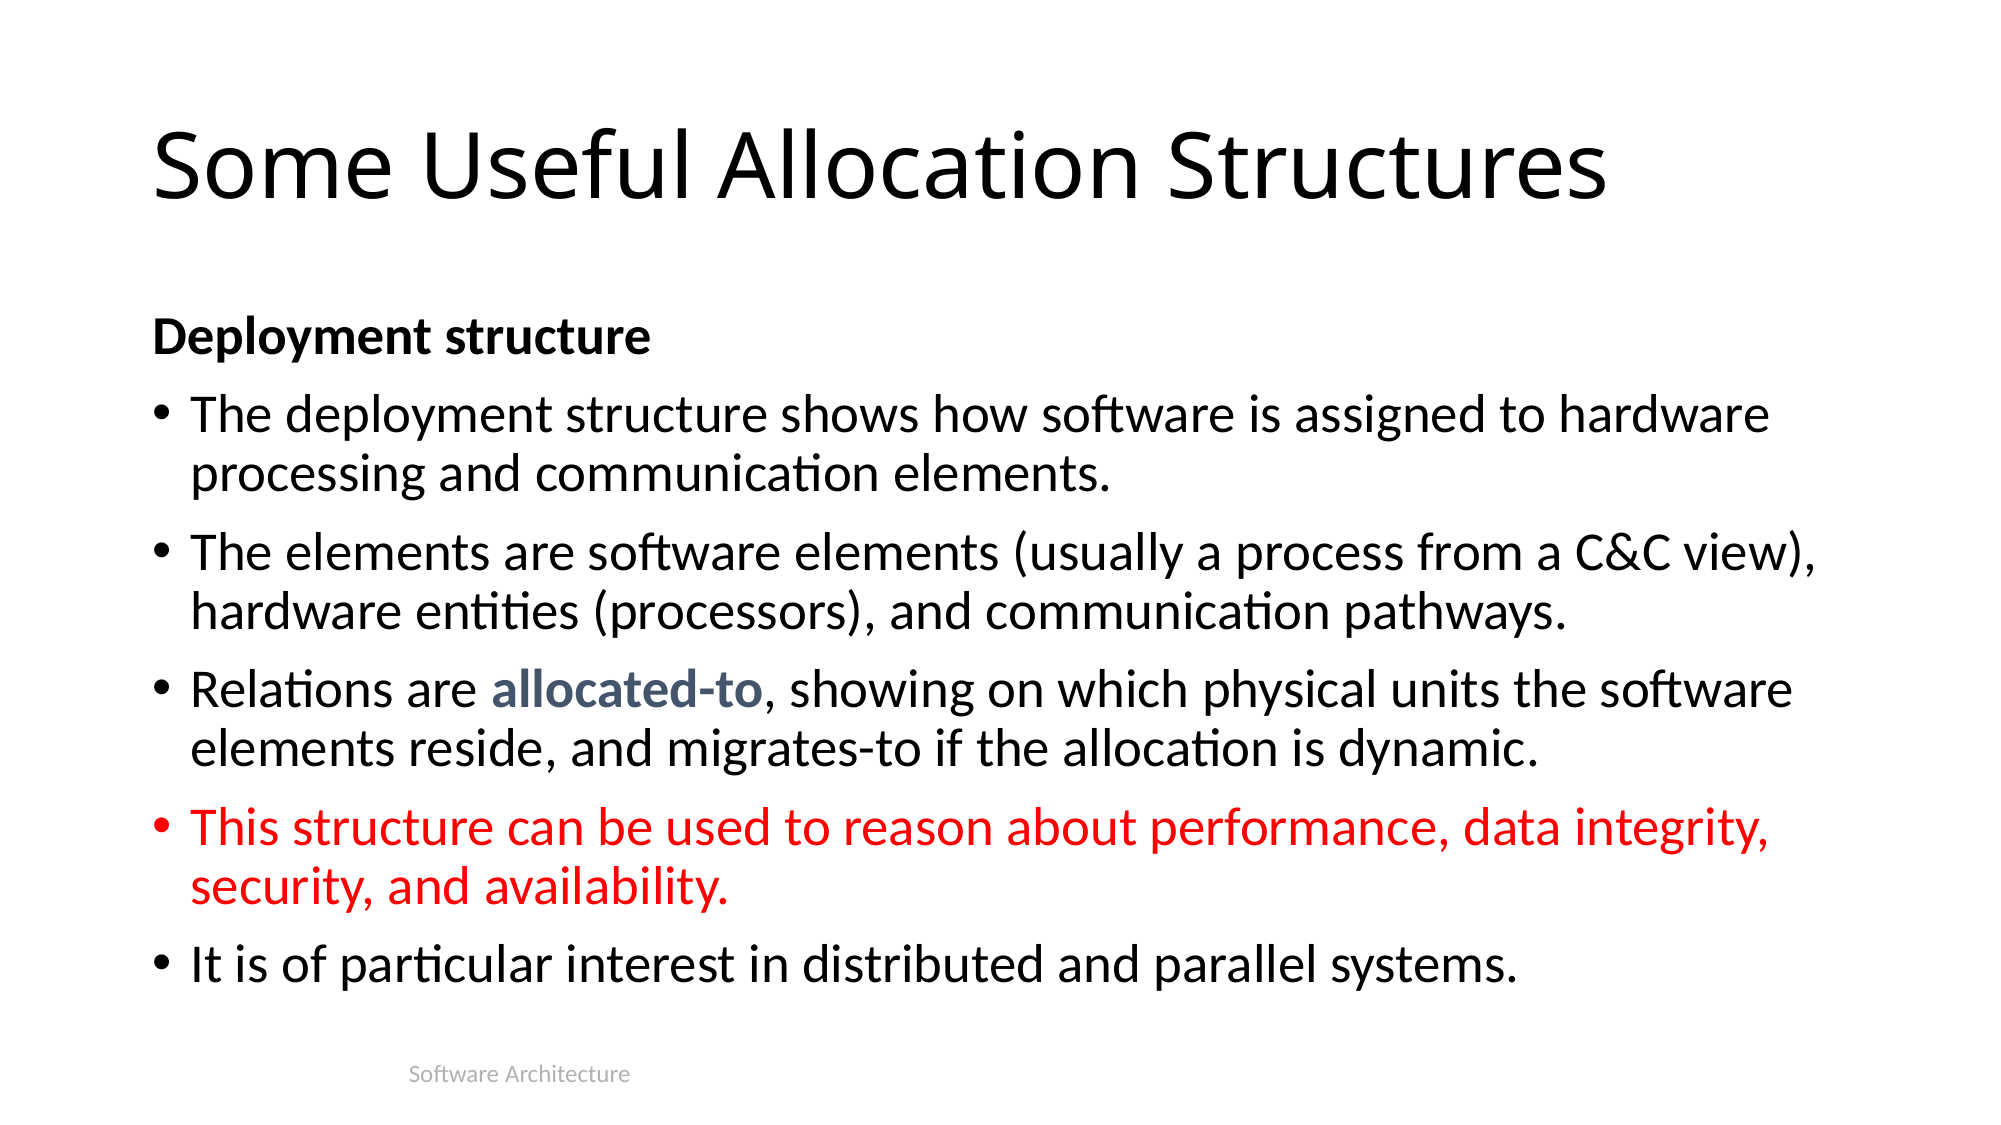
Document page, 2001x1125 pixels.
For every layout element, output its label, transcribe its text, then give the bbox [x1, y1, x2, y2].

footer Software Architecture [0, 1042, 1040, 1103]
title Some Useful Allocation Structures [137, 59, 1863, 278]
list Deployment structure The deployment structure shows how software is assigned to hardware processing and communication elements. The elements are software elements (usually a process from a C&C view), hardware entities (processors), and communication pathways. Relations are allocated-to, showing on which physical units the software elements reside, and migrates-to if the allocation is dynamic. This structure can be used to reason about performance, data integrity, security, and availability. It is of particular interest in distributed and parallel systems. [137, 299, 1863, 1014]
